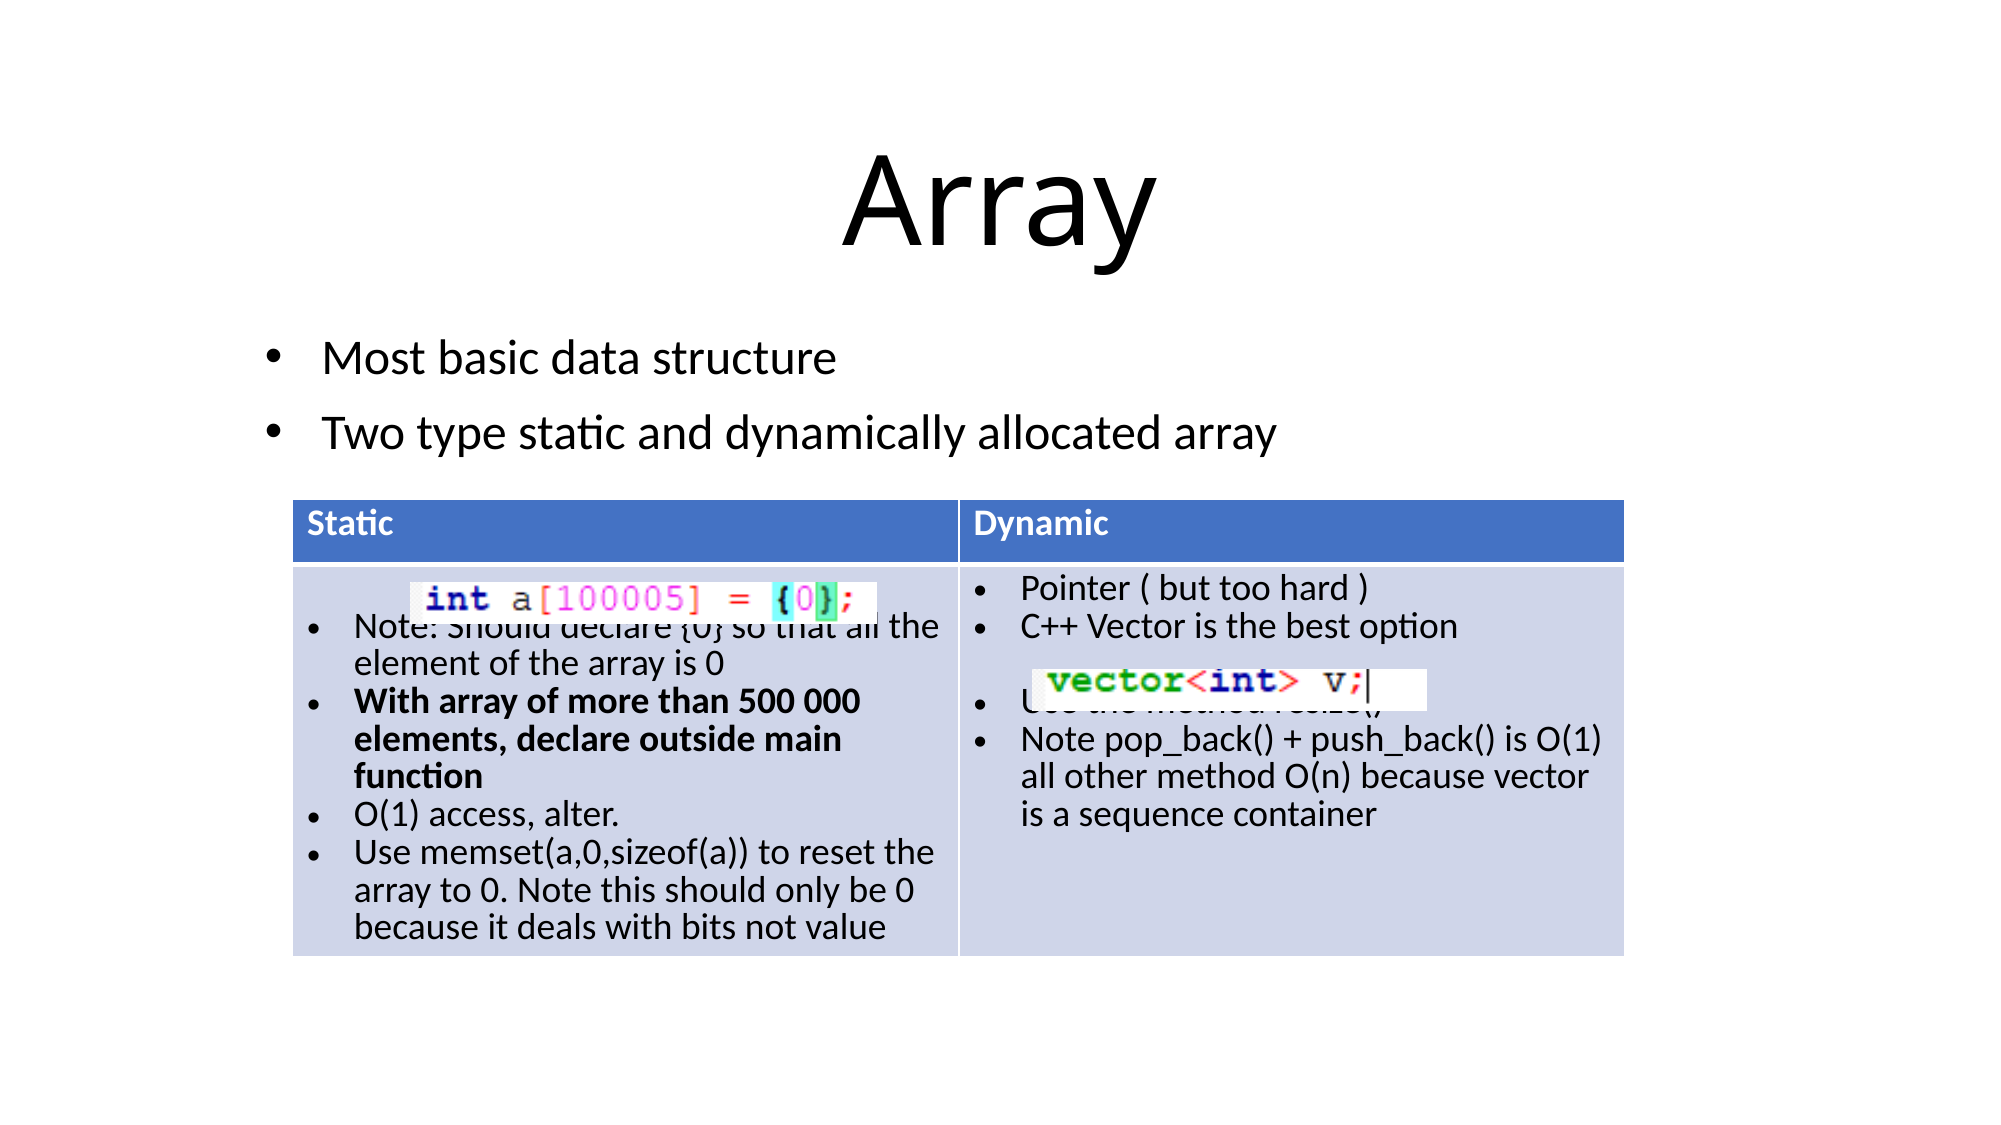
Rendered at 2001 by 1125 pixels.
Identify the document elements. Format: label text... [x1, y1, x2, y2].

picture [1032, 669, 1427, 711]
subtitle Most basic data structure Two type static and dynamically allocated array [249, 323, 1750, 863]
table_cell Pointer ( but too hard ) C++ Vector is the best option Use the method resize() Note pop_back() + push_back() is O(1) all other method O(n) because vector is a sequence container [960, 567, 1624, 956]
table_header Static [293, 500, 958, 562]
picture [410, 582, 877, 624]
table_header Dynamic [960, 500, 1624, 562]
table_cell Note: Should declare {0} so that all the element of the array is 0 With array of more than 500 000 elements, declare outside main function O(1) access, alter. Use memset(a,0,sizeof(a)) to reset the array to 0. Note this should only be 0 because it deals with bits not value [293, 567, 958, 956]
title Array [249, 116, 1750, 281]
